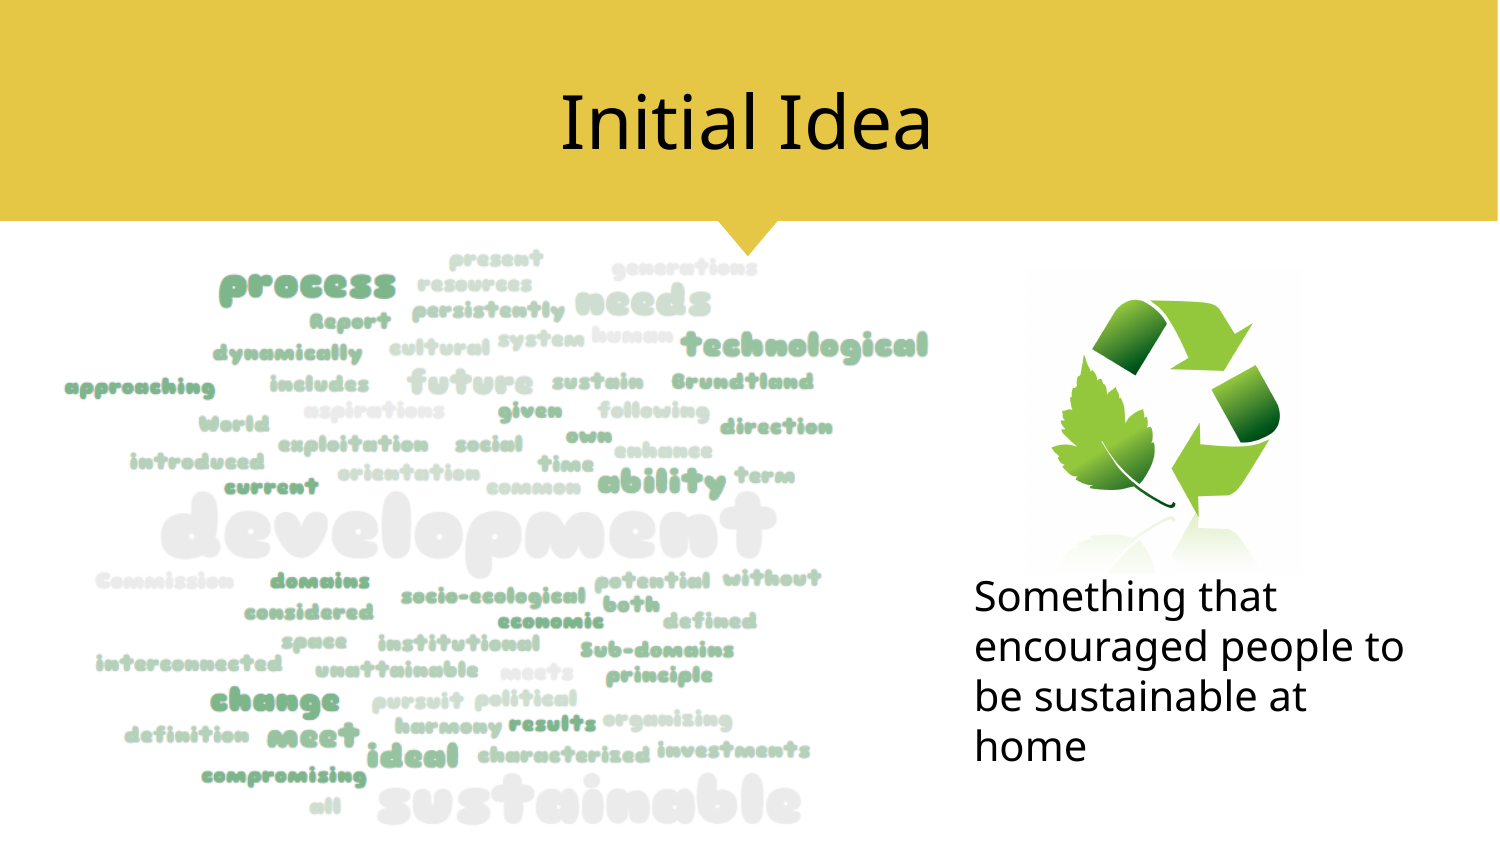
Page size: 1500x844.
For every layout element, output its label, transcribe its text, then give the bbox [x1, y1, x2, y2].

text_box Initial Idea [519, 59, 977, 102]
text_box Something that encouraged people to be sustainable at home [978, 554, 1443, 776]
picture [1026, 269, 1302, 575]
picture [0, 220, 974, 844]
text_box [0, 0, 1498, 221]
